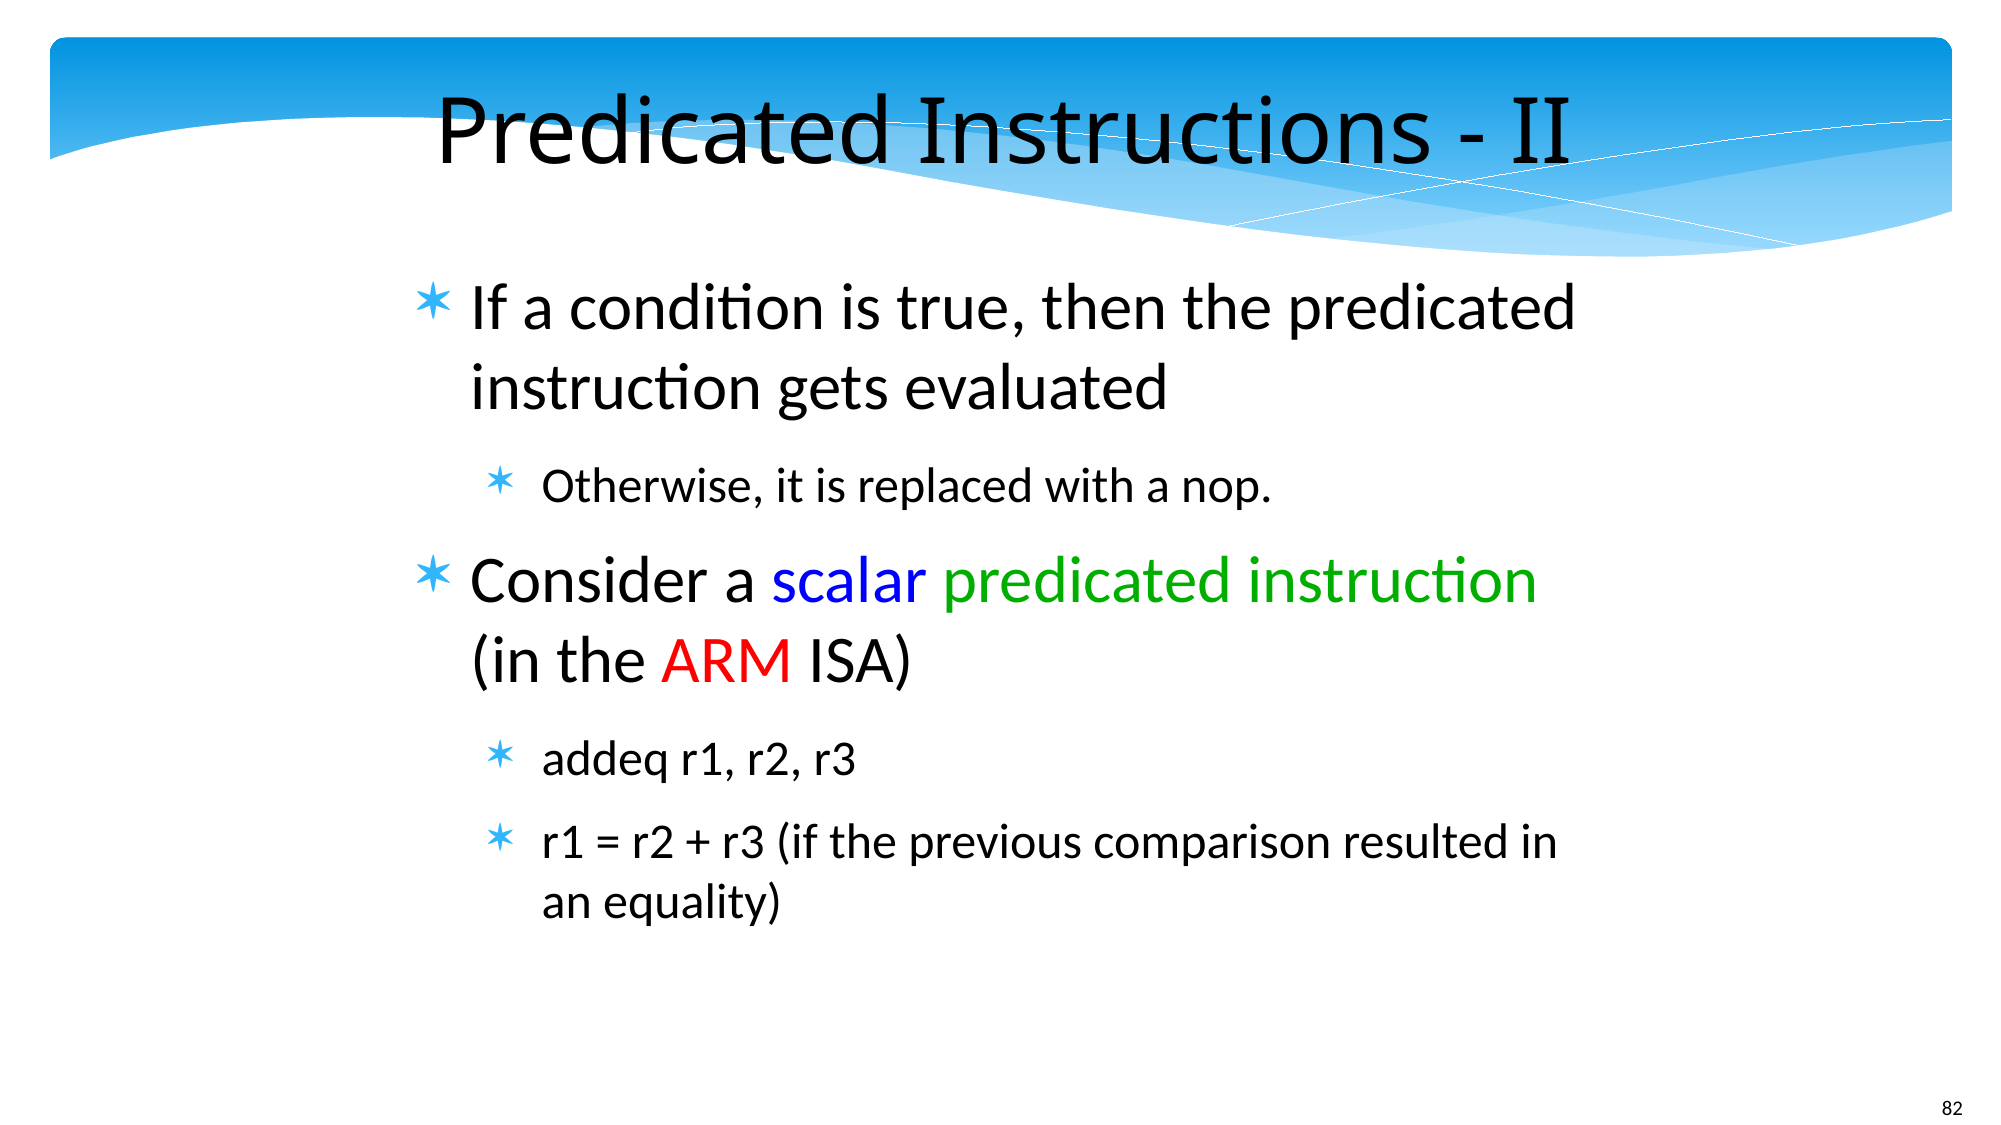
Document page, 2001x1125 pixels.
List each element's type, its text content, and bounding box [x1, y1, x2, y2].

list If a condition is true, then the predicated instruction gets evaluated Otherwise, it is replaced with a nop. Consider a scalar predicated instruction (in the ARM ISA) addeq r1, r2, r3 r1 = r2 + r3 (if the previous comparison resulted in an equality) [399, 262, 1617, 975]
title Predicated Instructions - II [395, 50, 1613, 204]
